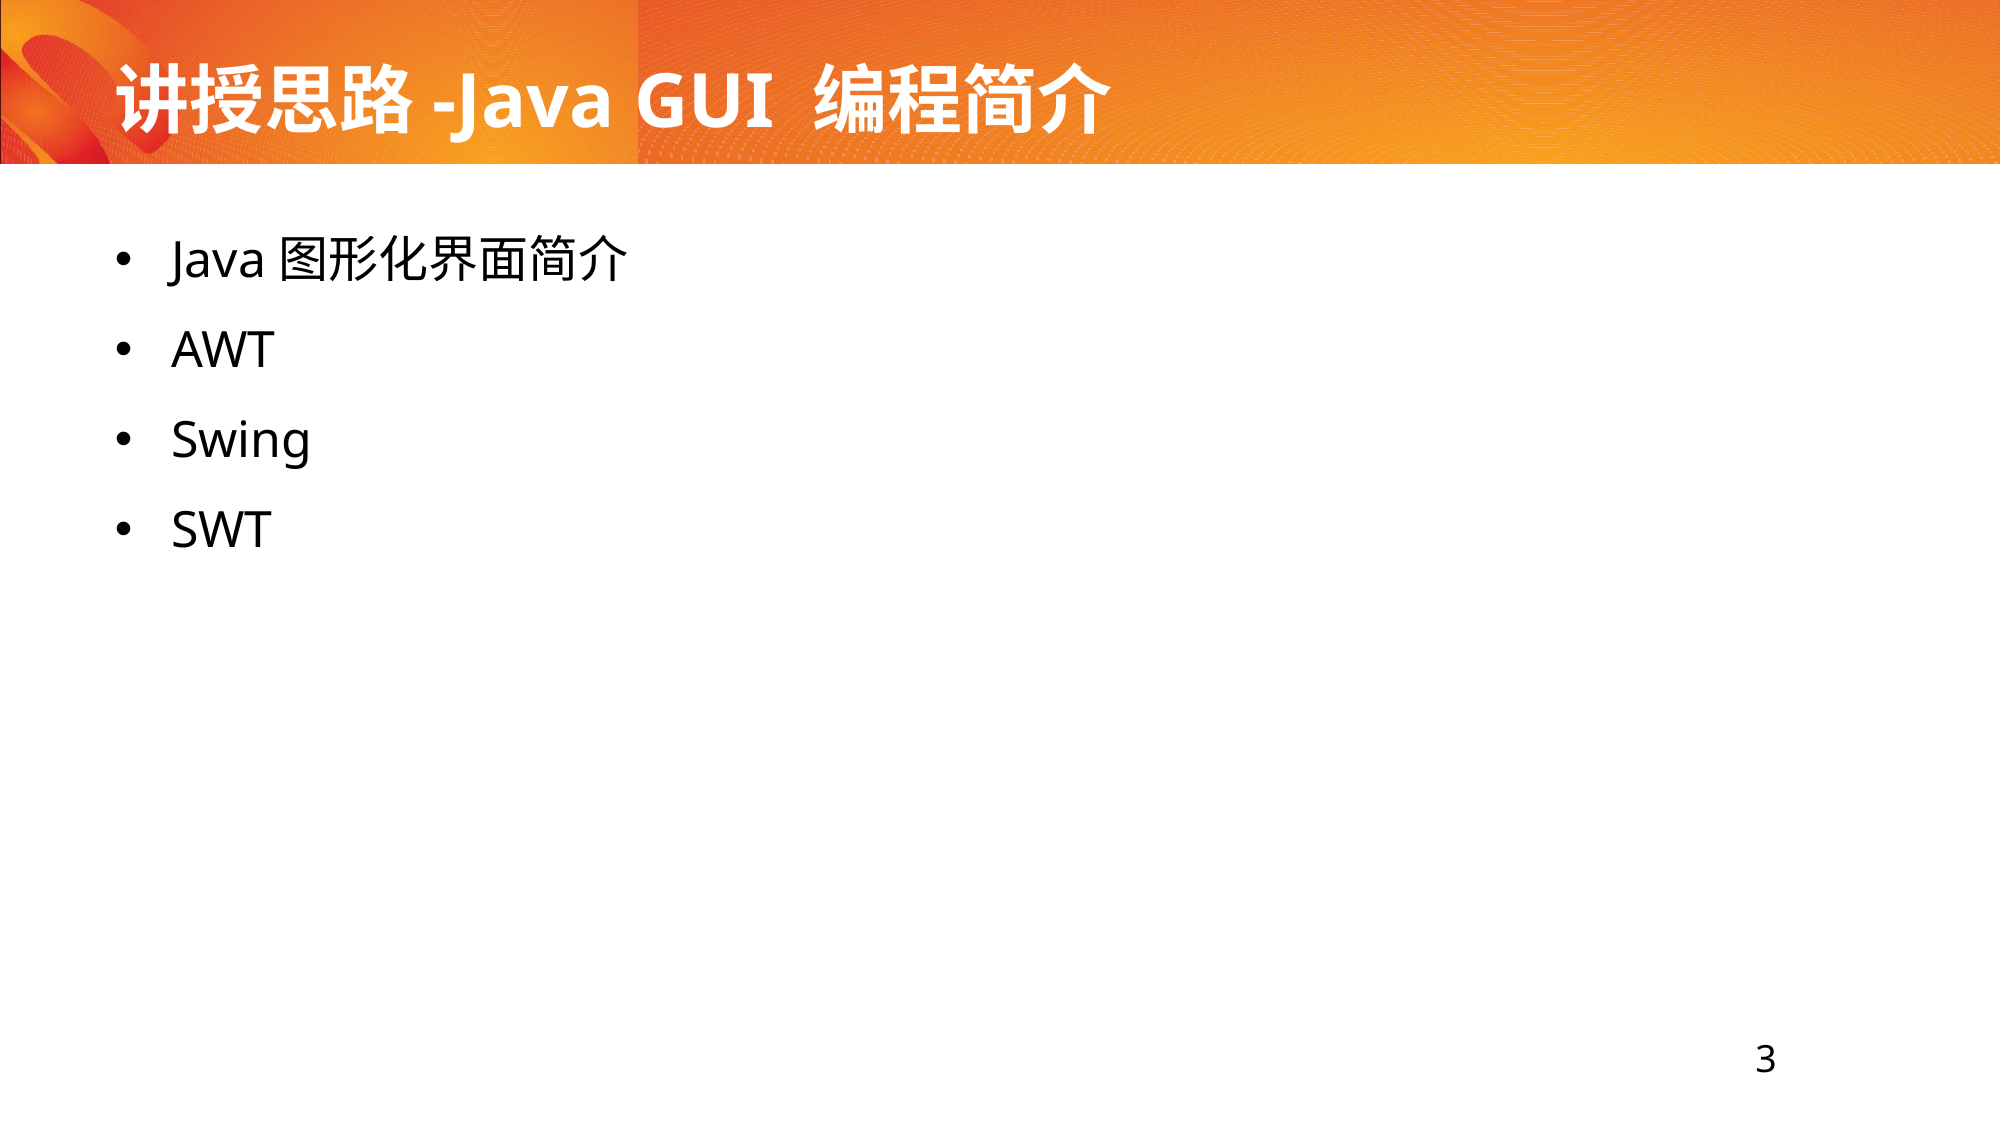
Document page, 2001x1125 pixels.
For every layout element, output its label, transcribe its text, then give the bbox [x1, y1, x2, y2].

picture [0, 0, 2000, 164]
list Java图形化界面简介 AWT Swing SWT [99, 190, 1900, 1005]
title 讲授思路-Java GUI 编程简介 [99, 45, 1900, 167]
